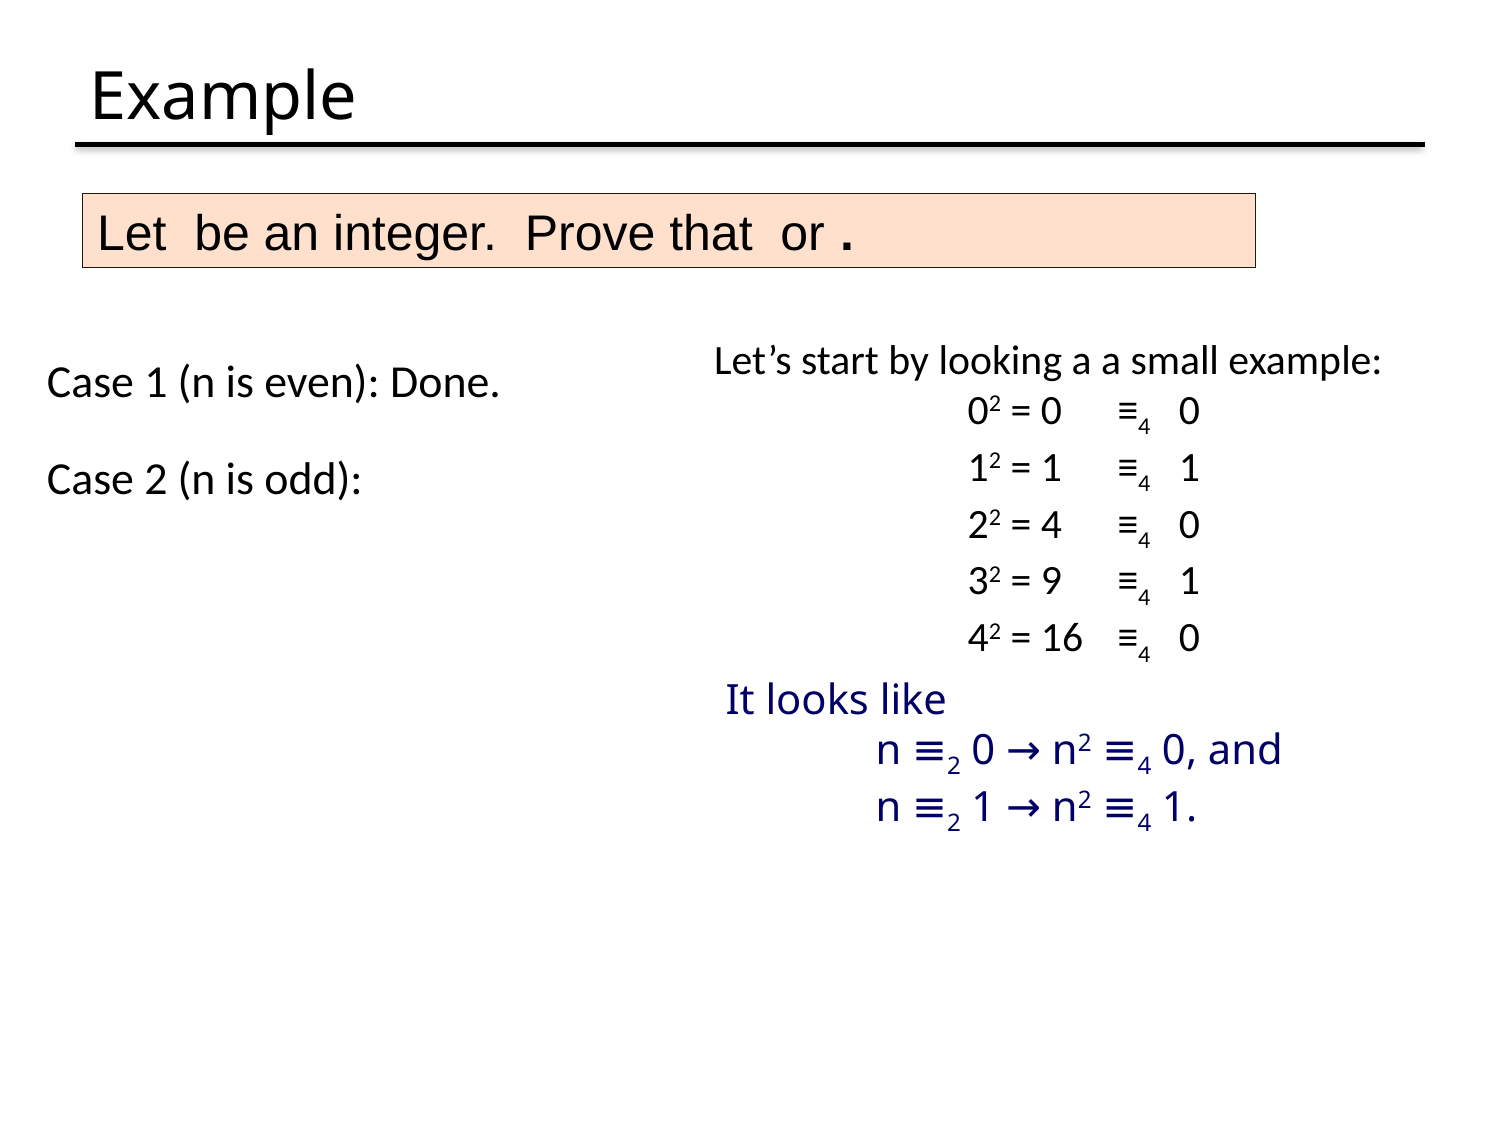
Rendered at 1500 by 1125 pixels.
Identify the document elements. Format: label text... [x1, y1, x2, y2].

text_box Let’s start by looking a a small example: 02 = 0 ≡4 0 12 = 1 ≡4 1 22 = 4 ≡4 0 32 = 9 ≡4 1 42 = 16 ≡4 0 [699, 325, 1469, 725]
text_box Case 2 (n is odd): [32, 441, 699, 567]
text_box It looks like n ≡2 0 → n2 ≡4 0, and n ≡2 1 → n2 ≡4 1. [710, 665, 1500, 894]
title Example [75, 45, 1425, 145]
text_box Case 1 (n is even): Done. [32, 344, 699, 441]
